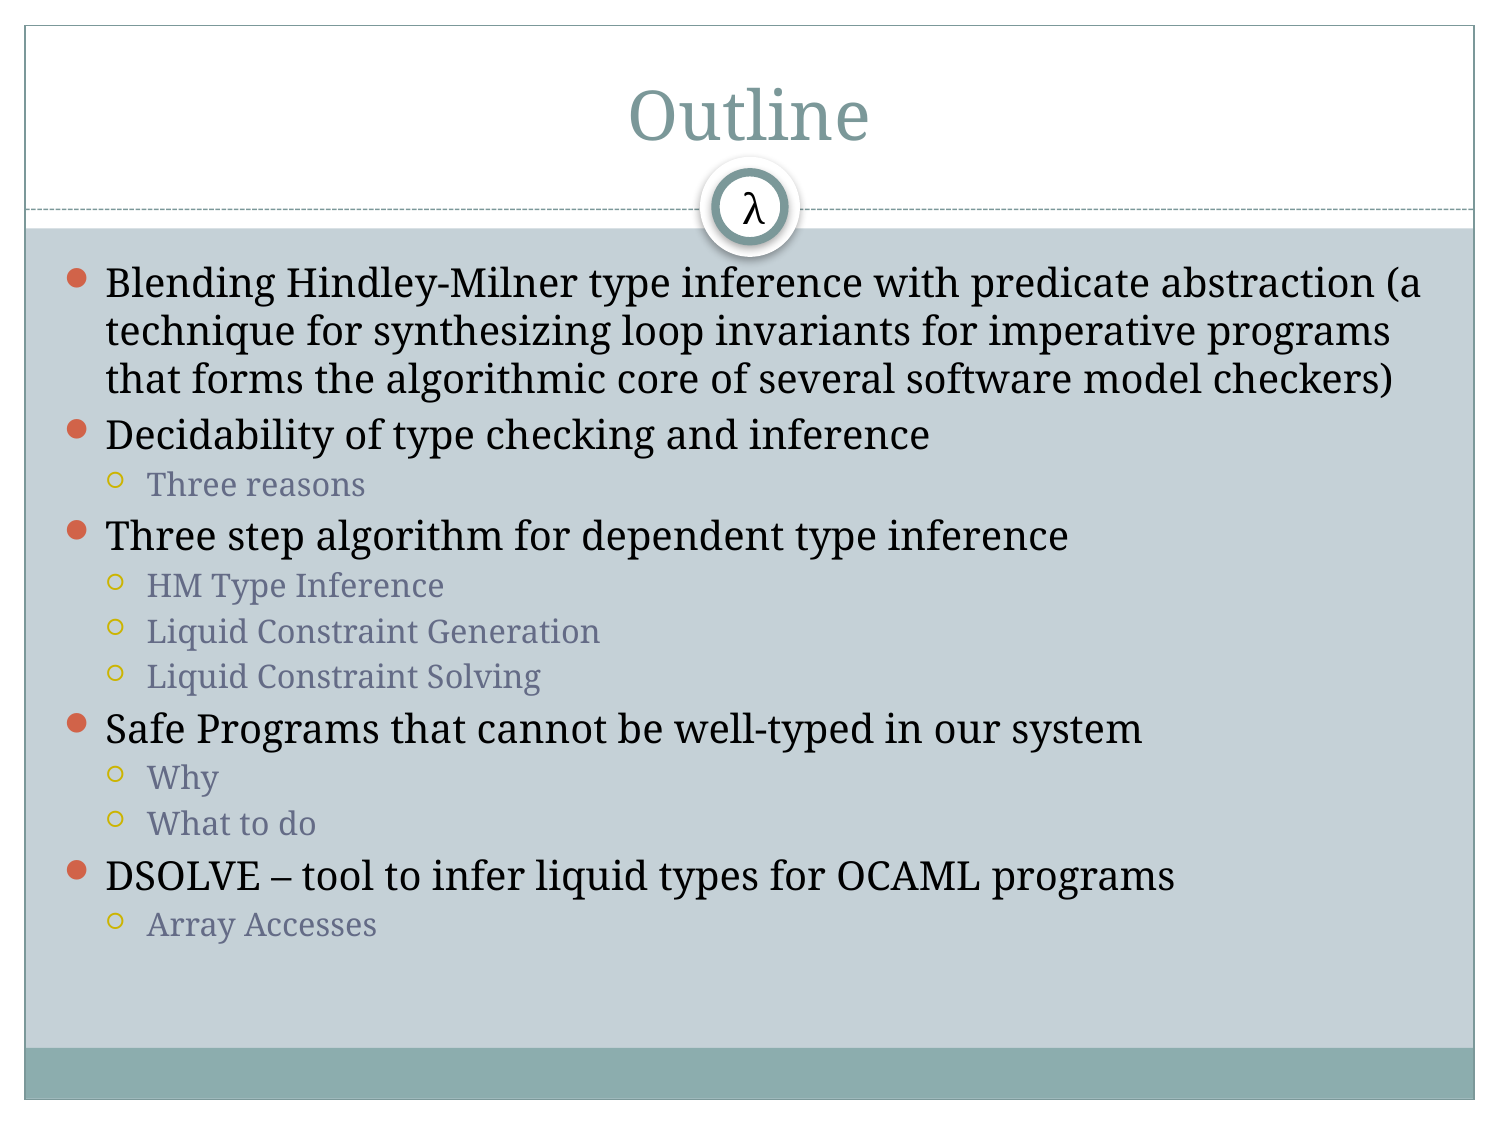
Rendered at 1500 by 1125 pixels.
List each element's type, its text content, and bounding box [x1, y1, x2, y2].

title Outline [49, 37, 1450, 162]
list Blending Hindley-Milner type inference with predicate abstraction (a technique for synthesizing loop invariants for imperative programs that forms the algorithmic core of several software model checkers) Decidability of type checking and inference Three reasons Three step algorithm for dependent type inference HM Type Inference Liquid Constraint Generation Liquid Constraint Solving Safe Programs that cannot be well-typed in our system Why What to do DSOLVE – tool to infer liquid types for OCAML programs Array Accesses [49, 250, 1445, 1001]
text_box λ [728, 175, 825, 241]
